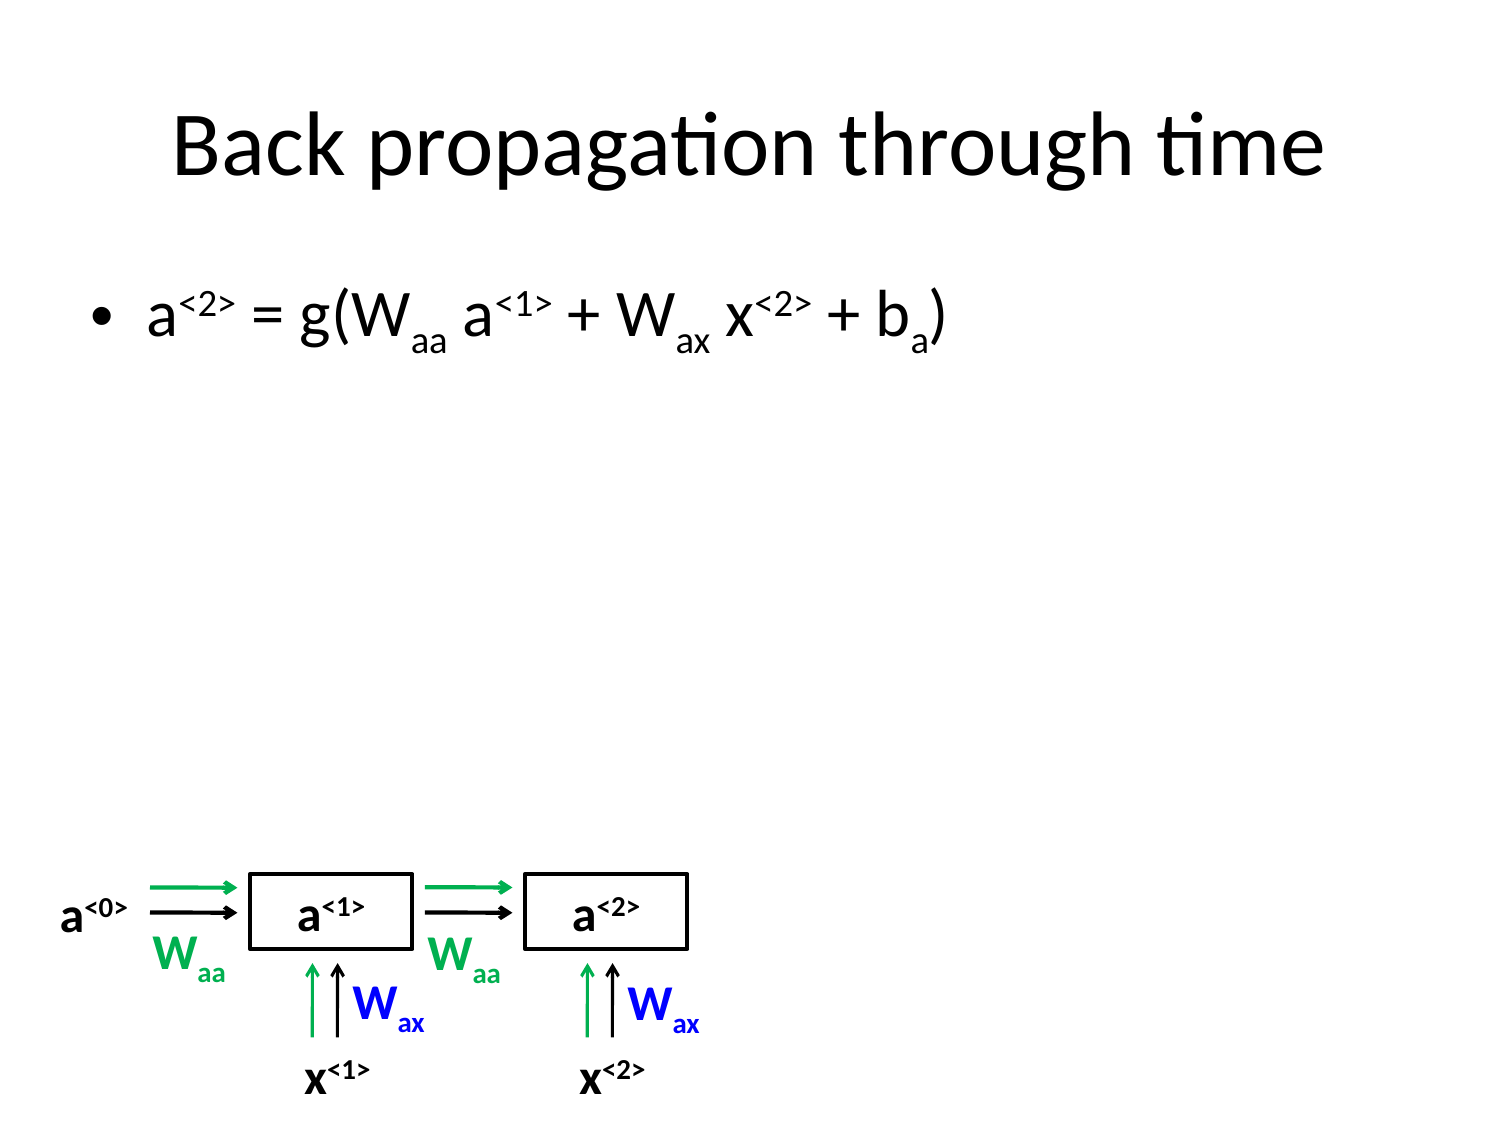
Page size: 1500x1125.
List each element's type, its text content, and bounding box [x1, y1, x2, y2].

list a<2> = g(Waa a<1> + Wax x<2> + ba) [75, 262, 1425, 538]
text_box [37, 873, 726, 1113]
title Back propagation through time [75, 45, 1425, 233]
